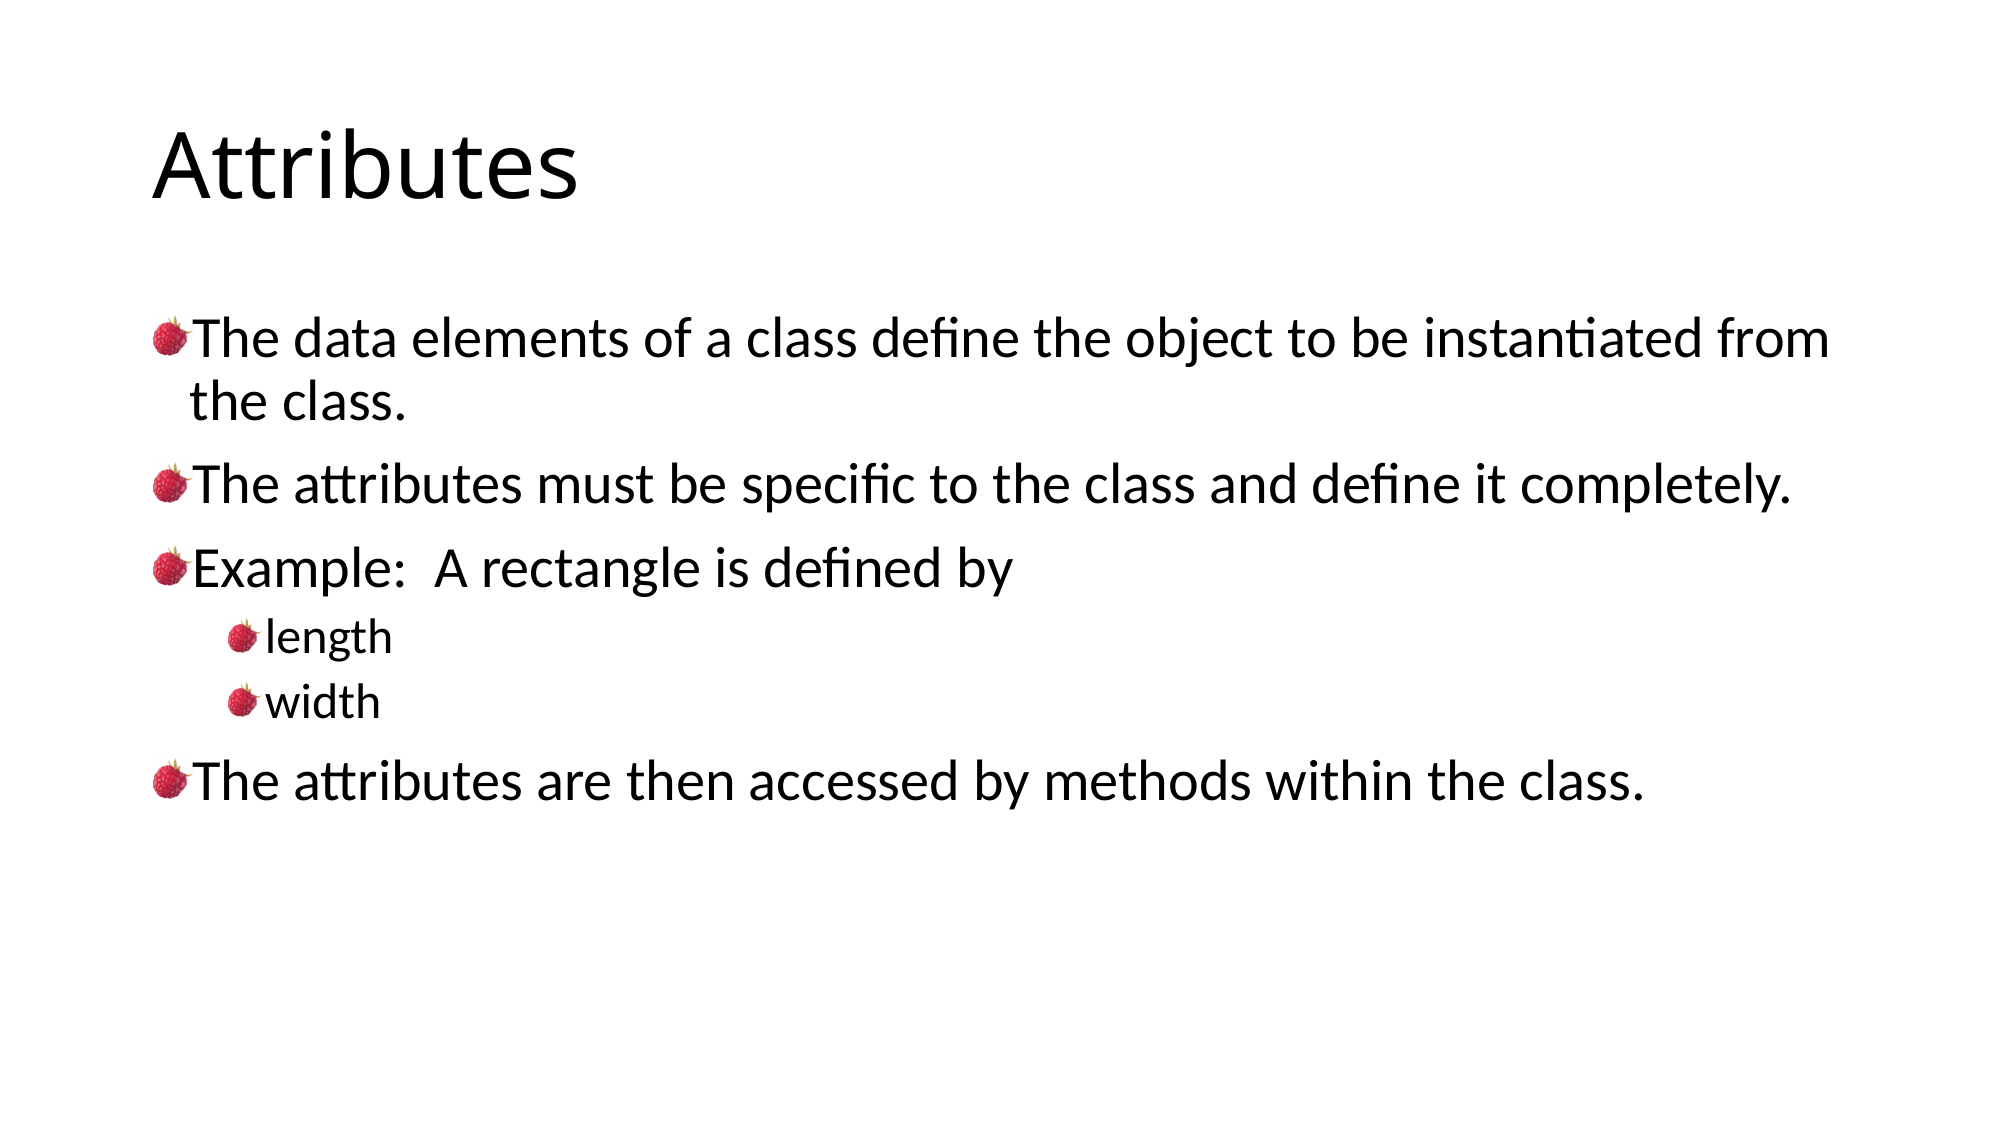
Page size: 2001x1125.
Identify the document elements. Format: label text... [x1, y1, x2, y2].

picture [227, 617, 262, 653]
picture [227, 681, 262, 717]
list The data elements of a class define the object to be instantiated from the class. The attributes must be specific to the class and define it completely. Example: A rectangle is defined by length width The attributes are then accessed by methods within the class. [137, 299, 1863, 1014]
title Attributes [137, 59, 1863, 278]
picture [152, 461, 193, 503]
picture [152, 314, 193, 356]
picture [152, 757, 193, 799]
picture [152, 544, 193, 586]
